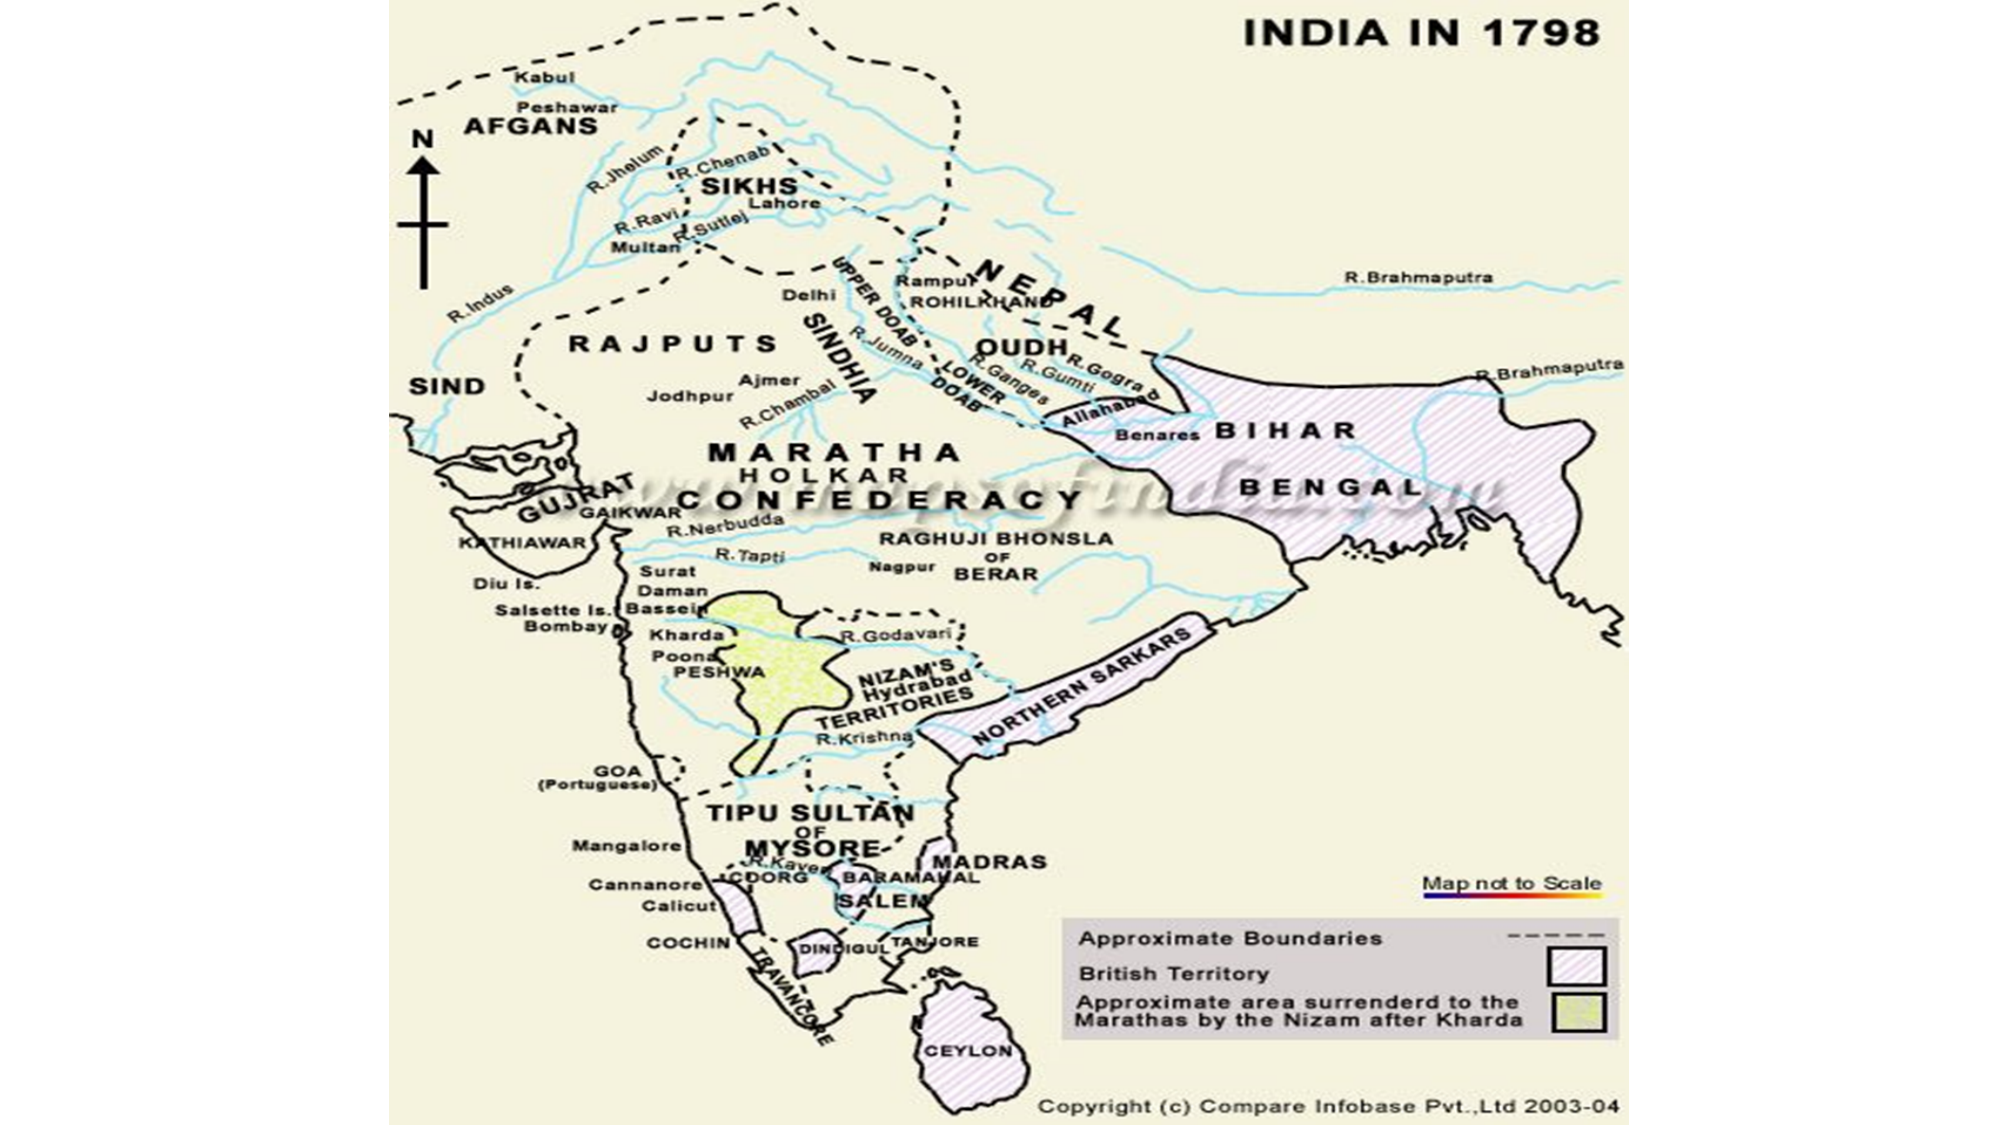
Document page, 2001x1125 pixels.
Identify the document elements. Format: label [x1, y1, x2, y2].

list [389, 0, 1629, 1125]
